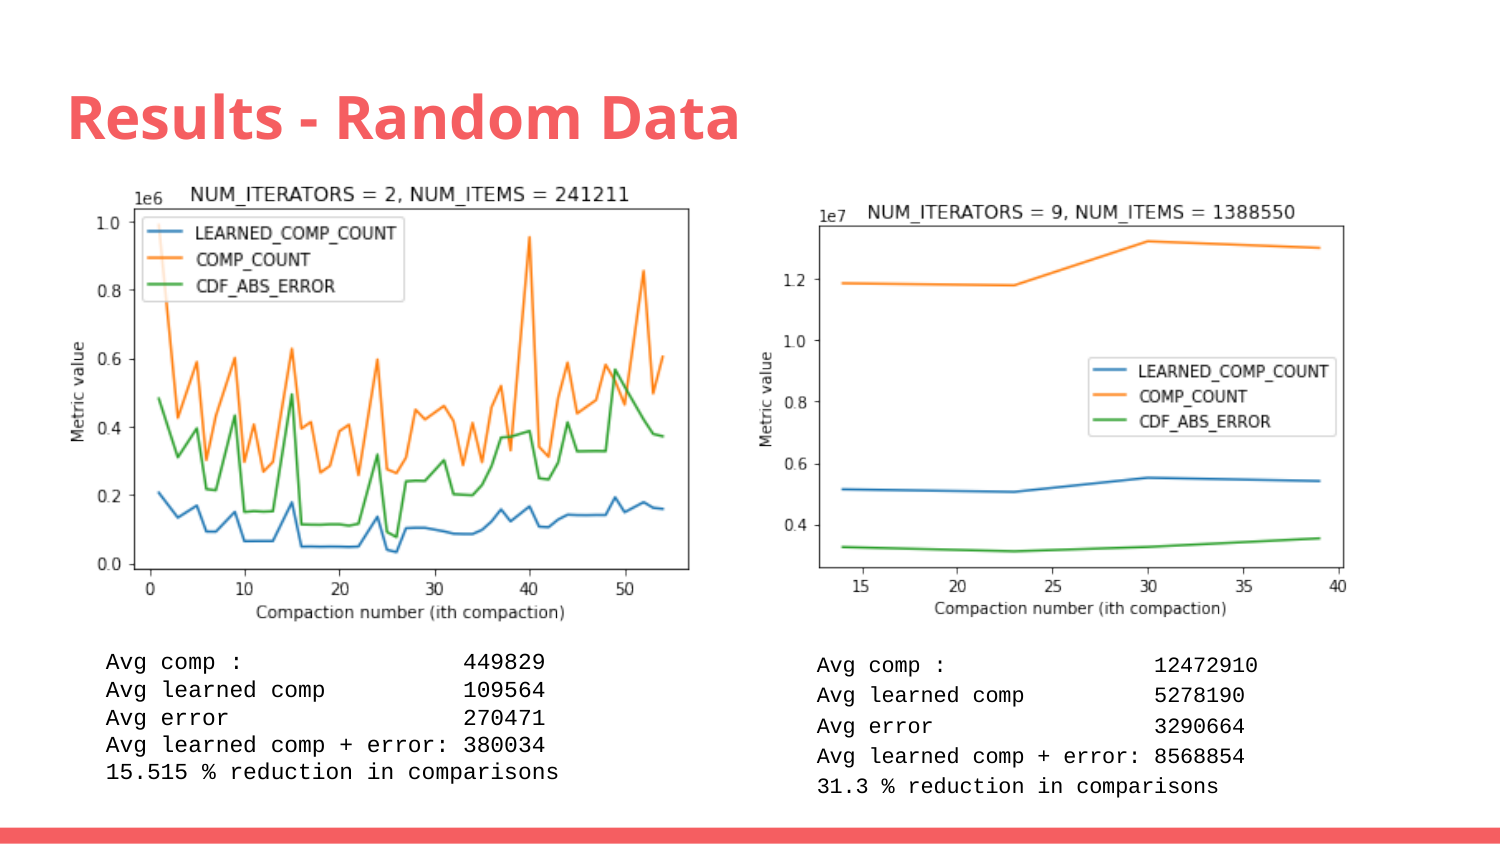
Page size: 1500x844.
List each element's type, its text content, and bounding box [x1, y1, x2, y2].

text_box Avg comp : 12472910 Avg learned comp 5278190 Avg error 3290664 Avg learned comp + error: 8568854 31.3 % reduction in comparisons [801, 632, 1411, 844]
picture [60, 172, 700, 633]
text_box Avg comp : 449829 Avg learned comp 109564 Avg error 270471 Avg learned comp + error: 380034 15.515 % reduction in comparisons [90, 639, 700, 844]
title Results - Random Data [51, 64, 1449, 167]
picture [749, 191, 1359, 627]
